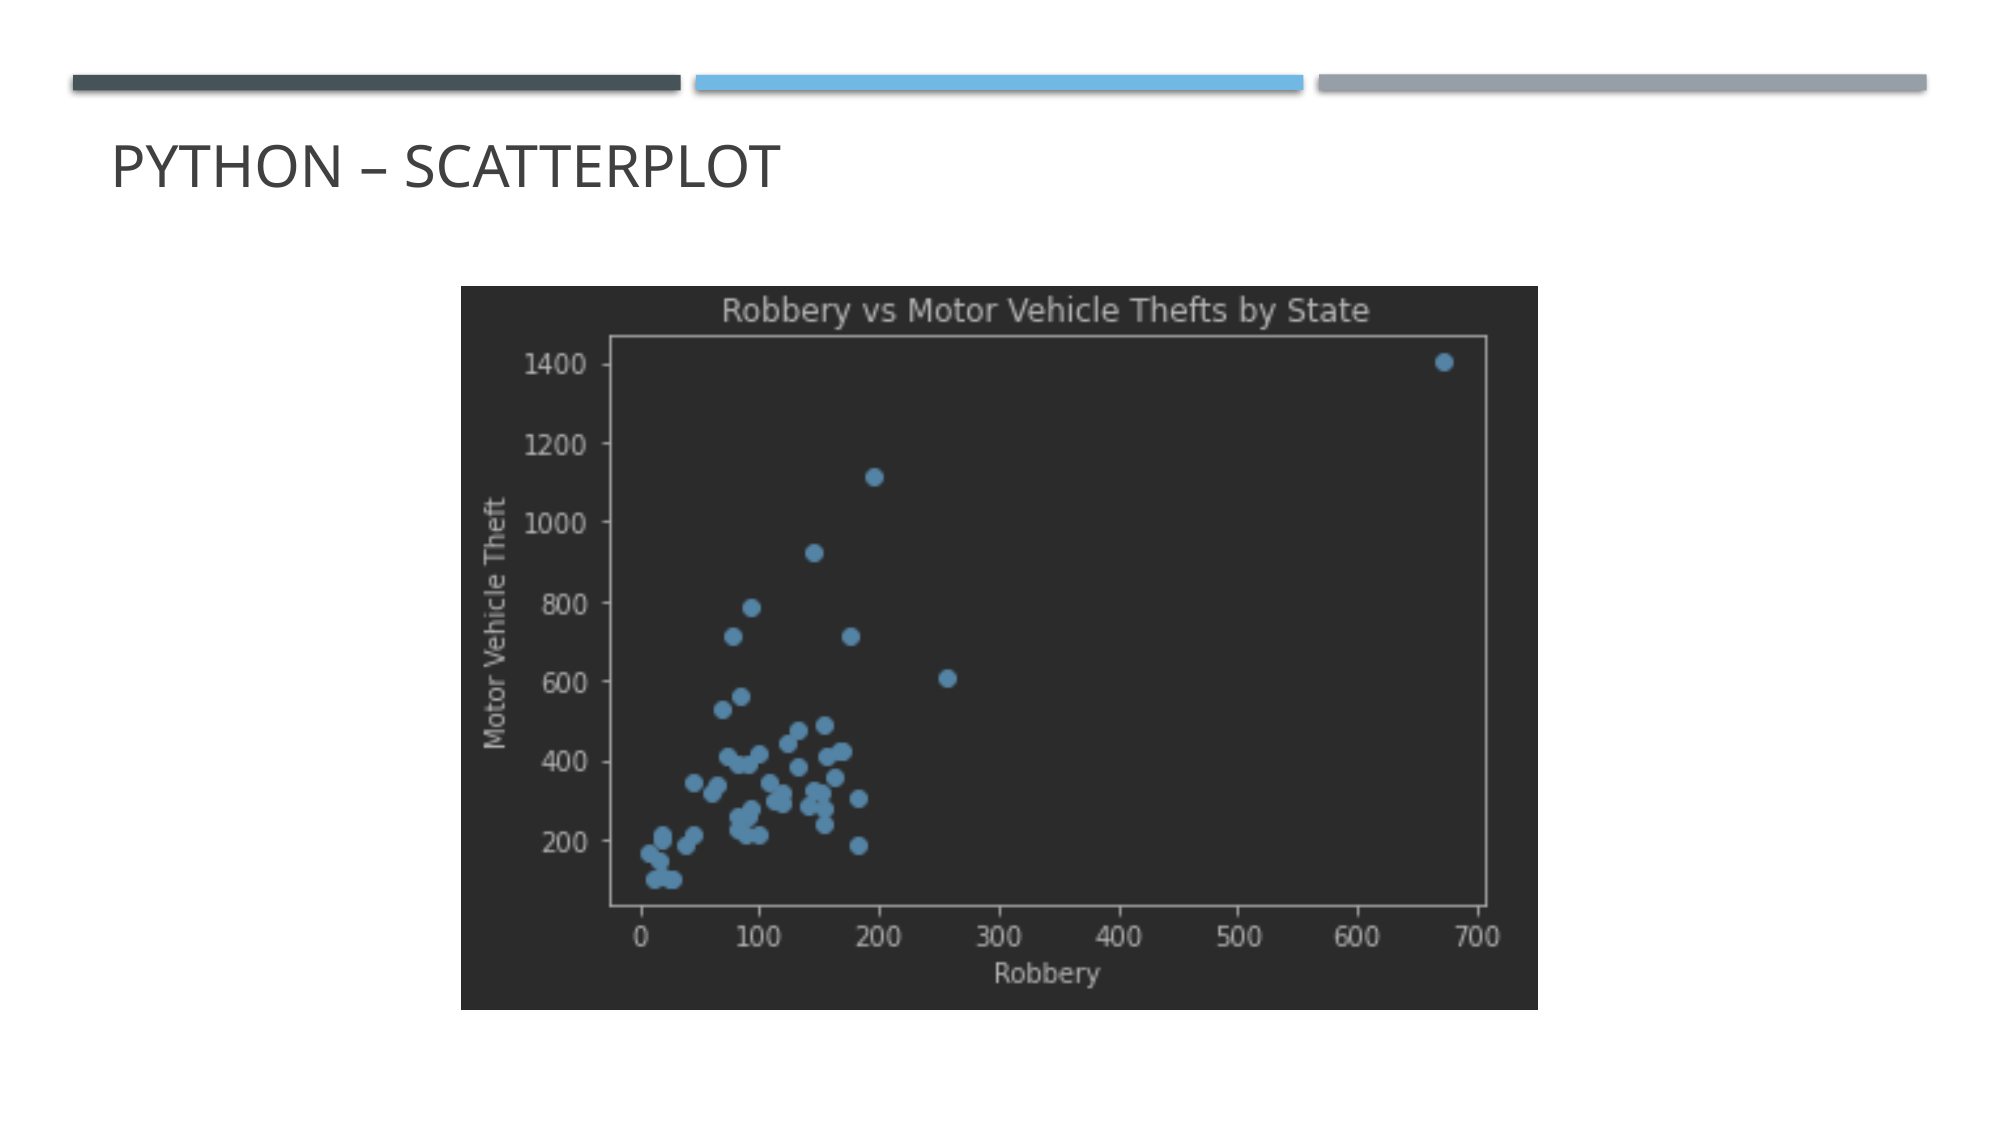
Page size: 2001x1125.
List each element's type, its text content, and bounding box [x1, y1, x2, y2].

title Python – scatterplot [95, 115, 1905, 207]
picture [461, 285, 1539, 1011]
